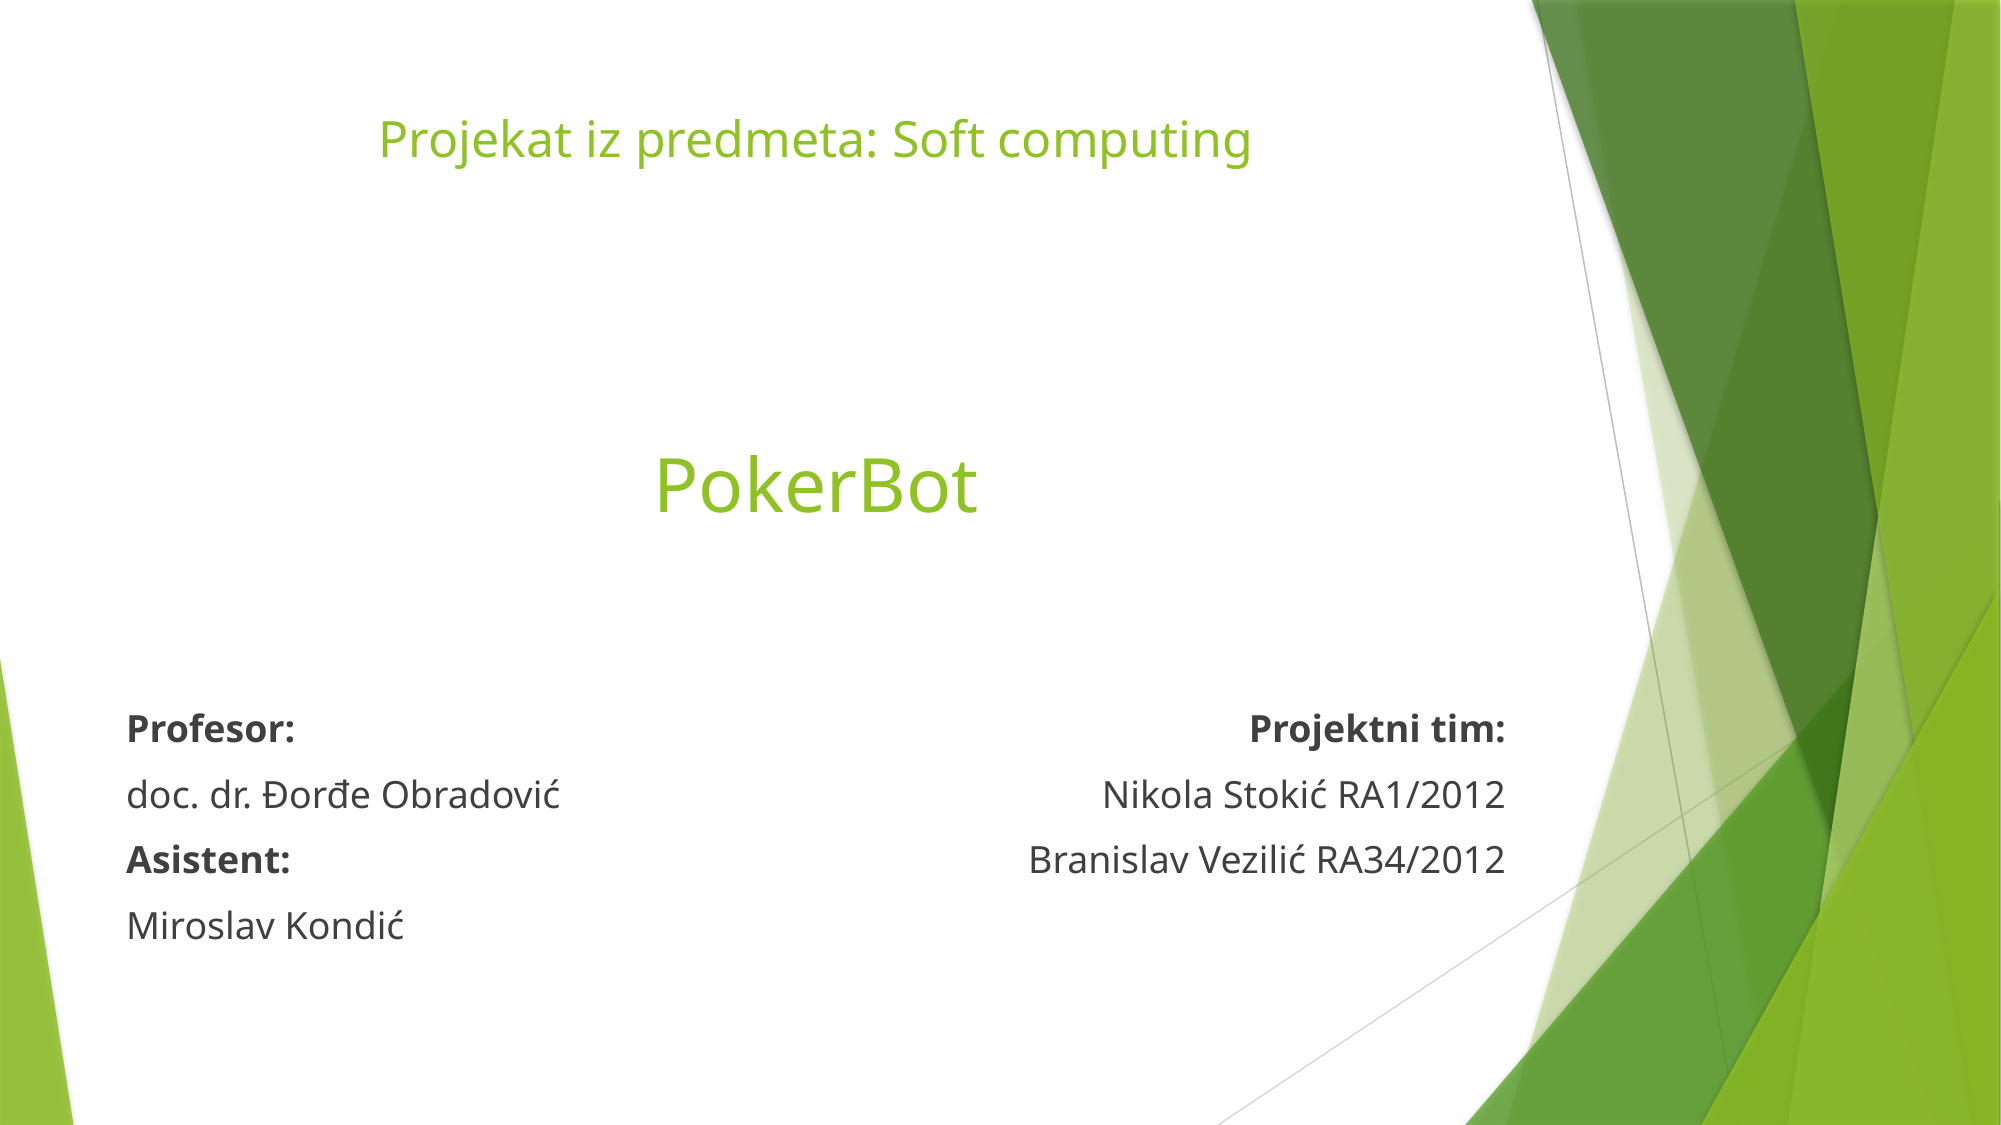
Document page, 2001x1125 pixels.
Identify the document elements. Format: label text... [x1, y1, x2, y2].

list Projektni tim: Nikola Stokić RA1/2012 Branislav Vezilić RA34/2012 [834, 697, 1522, 992]
title Projekat iz predmeta: Soft computing PokerBot [111, 99, 1522, 666]
list Profesor: doc. dr. Đorđe Obradović Asistent: Miroslav Kondić [111, 697, 798, 992]
